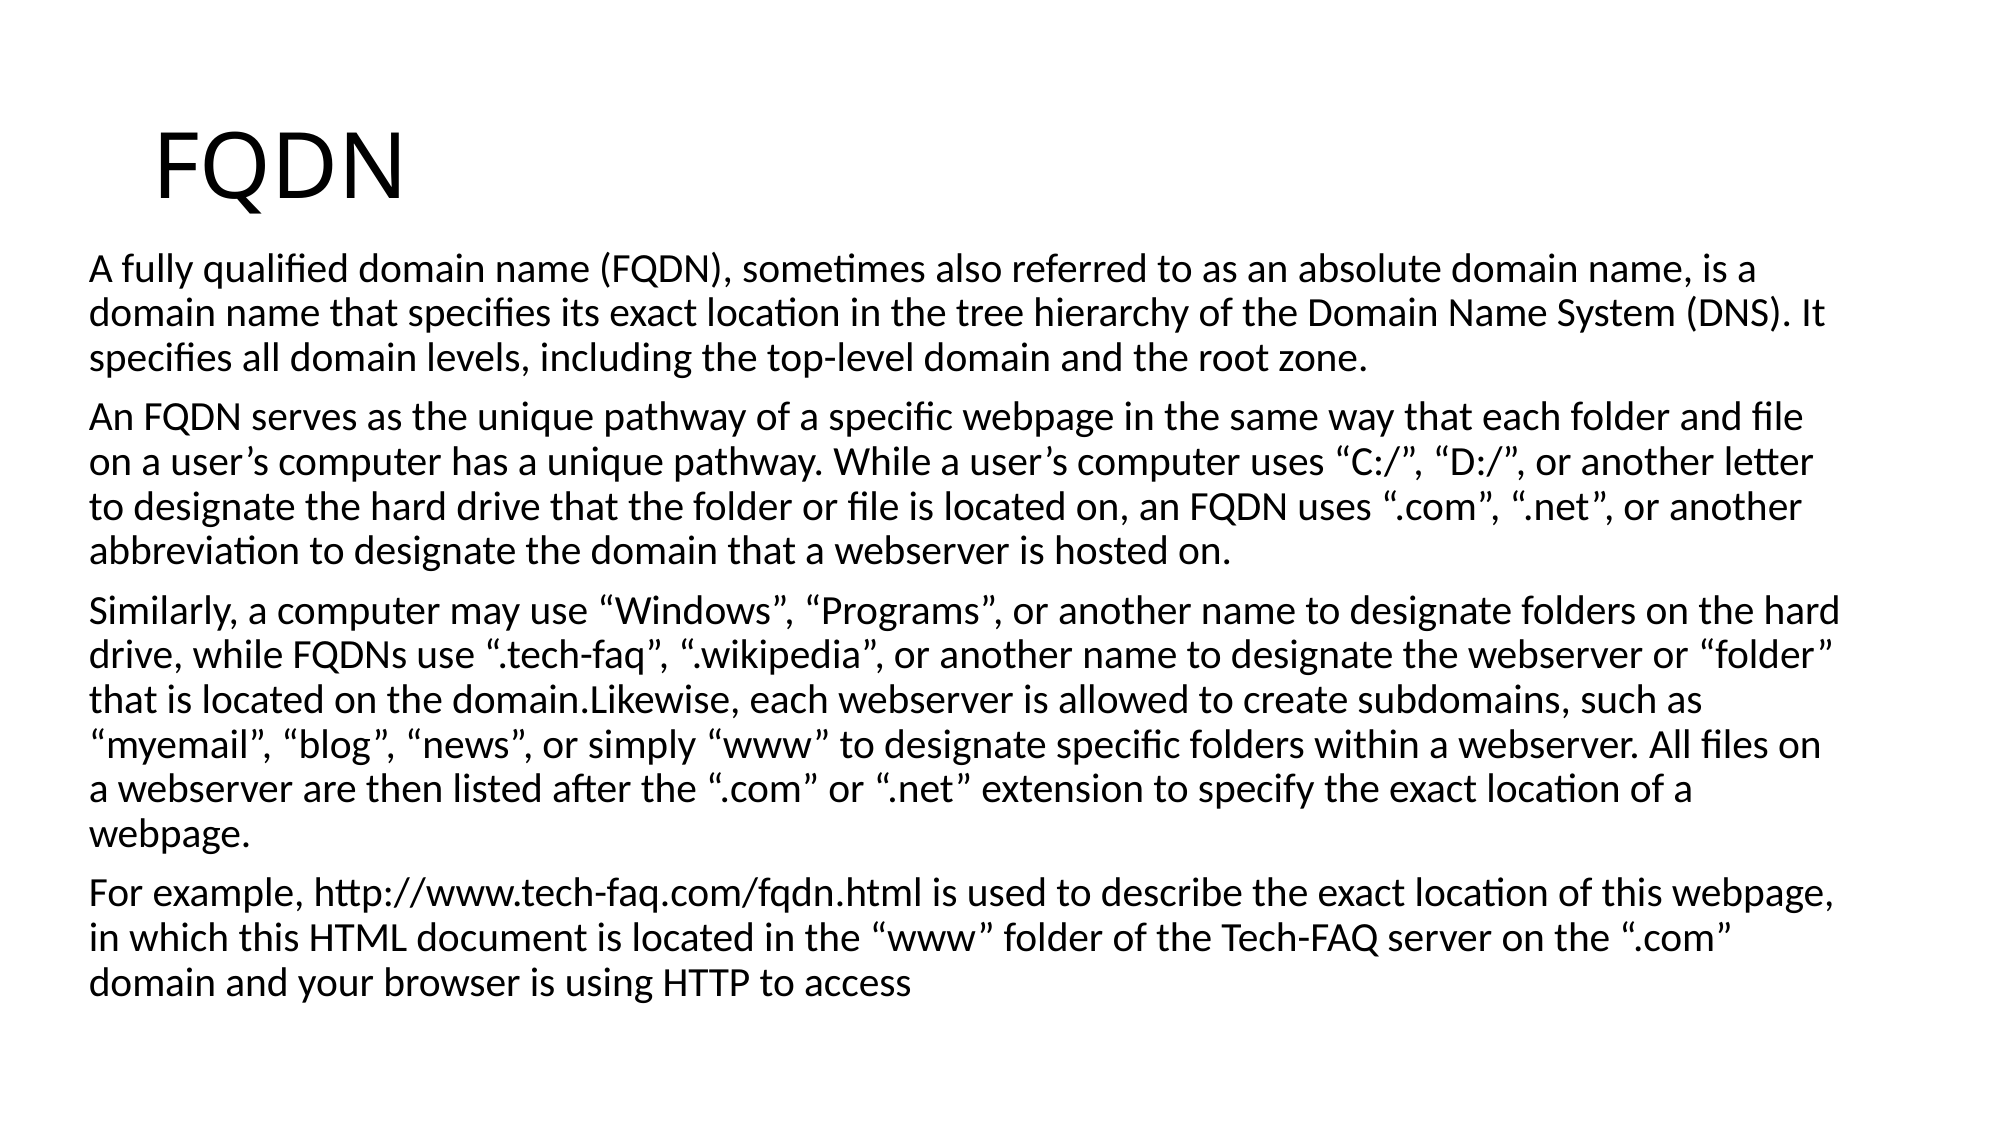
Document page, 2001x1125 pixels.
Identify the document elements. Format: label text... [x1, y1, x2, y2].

title FQDN [137, 59, 1863, 239]
list A fully qualified domain name (FQDN), sometimes also referred to as an absolute domain name, is a domain name that specifies its exact location in the tree hierarchy of the Domain Name System (DNS). It specifies all domain levels, including the top-level domain and the root zone. An FQDN serves as the unique pathway of a specific webpage in the same way that each folder and file on a user’s computer has a unique pathway. While a user’s computer uses “C:/”, “D:/”, or another letter to designate the hard drive that the folder or file is located on, an FQDN uses “.com”, “.net”, or another abbreviation to designate the domain that a webserver is hosted on. Similarly, a computer may use “Windows”, “Programs”, or another name to designate folders on the hard drive, while FQDNs use “.tech-faq”, “.wikipedia”, or another name to designate the webserver or “folder” that is located on the domain.Likewise, each webserver is allowed to create subdomains, such as “myemail”, “blog”, “news”, or simply “www” to designate specific folders within a webserver. All files on a webserver are then listed after the “.com” or “.net” extension to specify the exact location of a webpage. For example, http://www.tech-faq.com/fqdn.html is used to describe the exact location of this webpage, in which this HTML document is located in the “www” folder of the Tech-FAQ server on the “.com” domain and your browser is using HTTP to access [73, 239, 1863, 1014]
